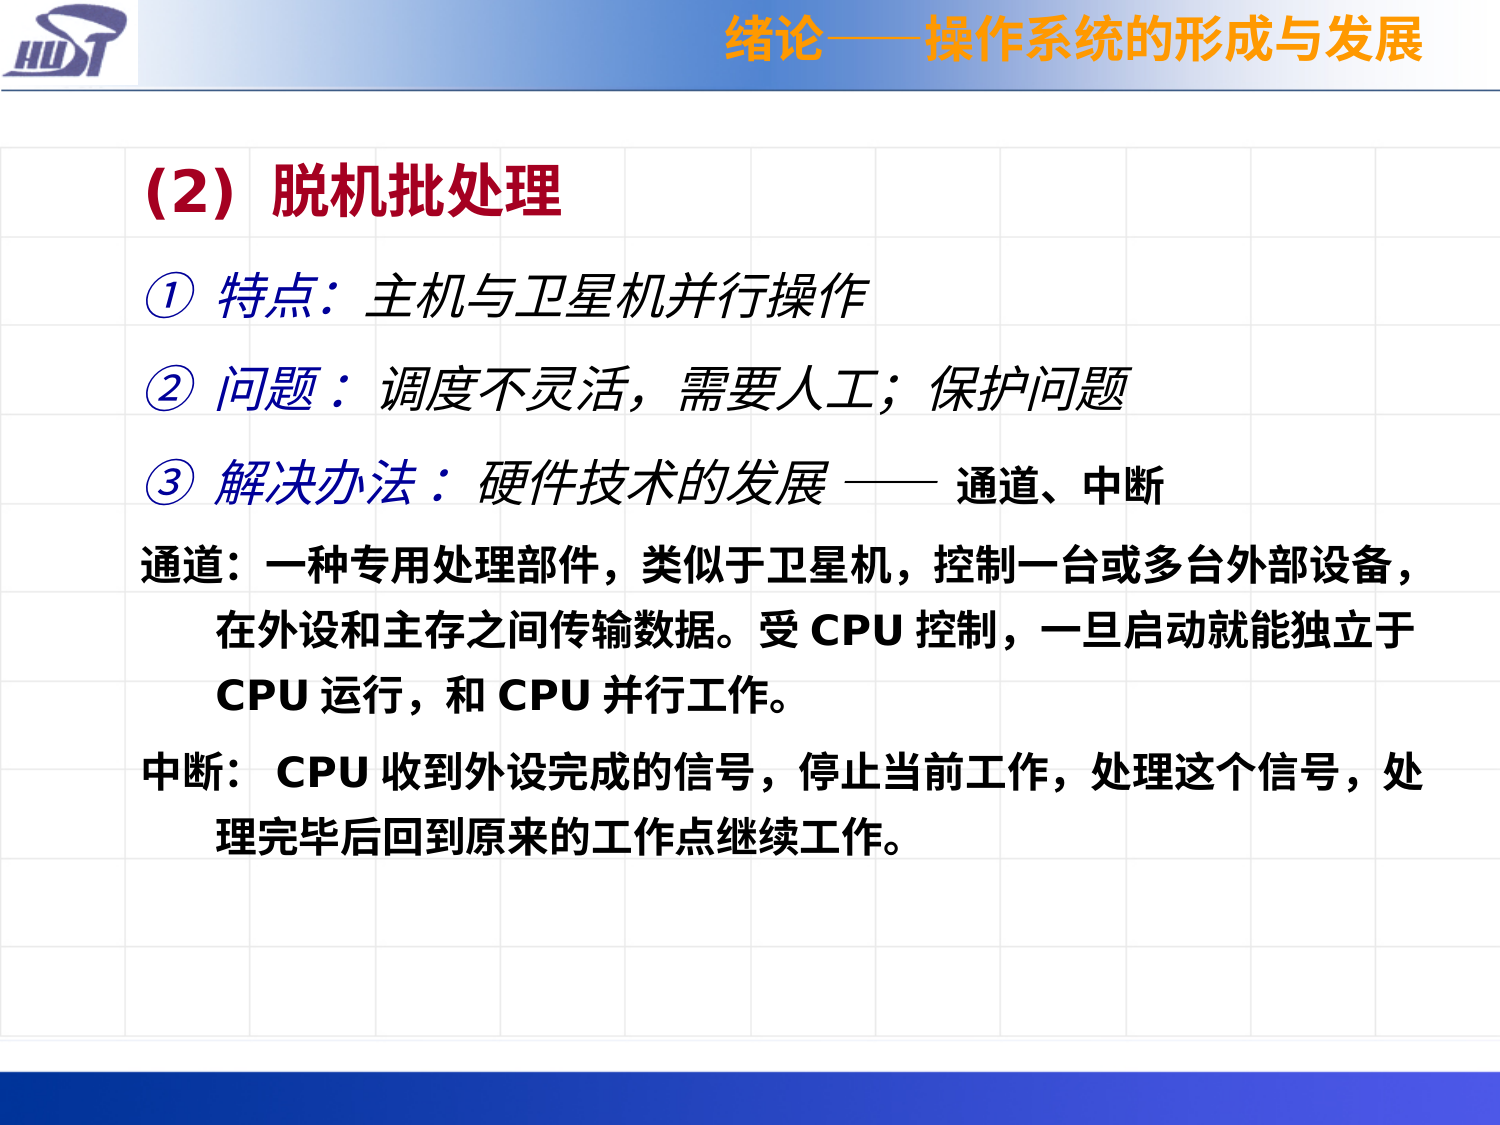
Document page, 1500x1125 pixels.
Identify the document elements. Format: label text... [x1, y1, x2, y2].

text_box ① 特点：主机与卫星机并行操作 ② 问题 ：调度不灵活，需要人工；保护问题 ③ 解决办法 ：硬件技术的发展 —— 通道、中断 通道：一种专用处理部件，类似于卫星机，控制一台或多台外部设备，在外设和主存之间传输数据。受CPU控制，一旦启动就能独立于CPU运行，和CPU并行工作。 中断：CPU收到外设完成的信号，停止当前工作，处理这个信号，处理完毕后回到原来的工作点继续工作。 [50, 239, 1440, 869]
picture [0, 0, 1500, 1125]
text_box 绪论——操作系统的形成与发展 [62, 6, 1440, 76]
text_box (2) 脱机批处理 [128, 132, 861, 232]
